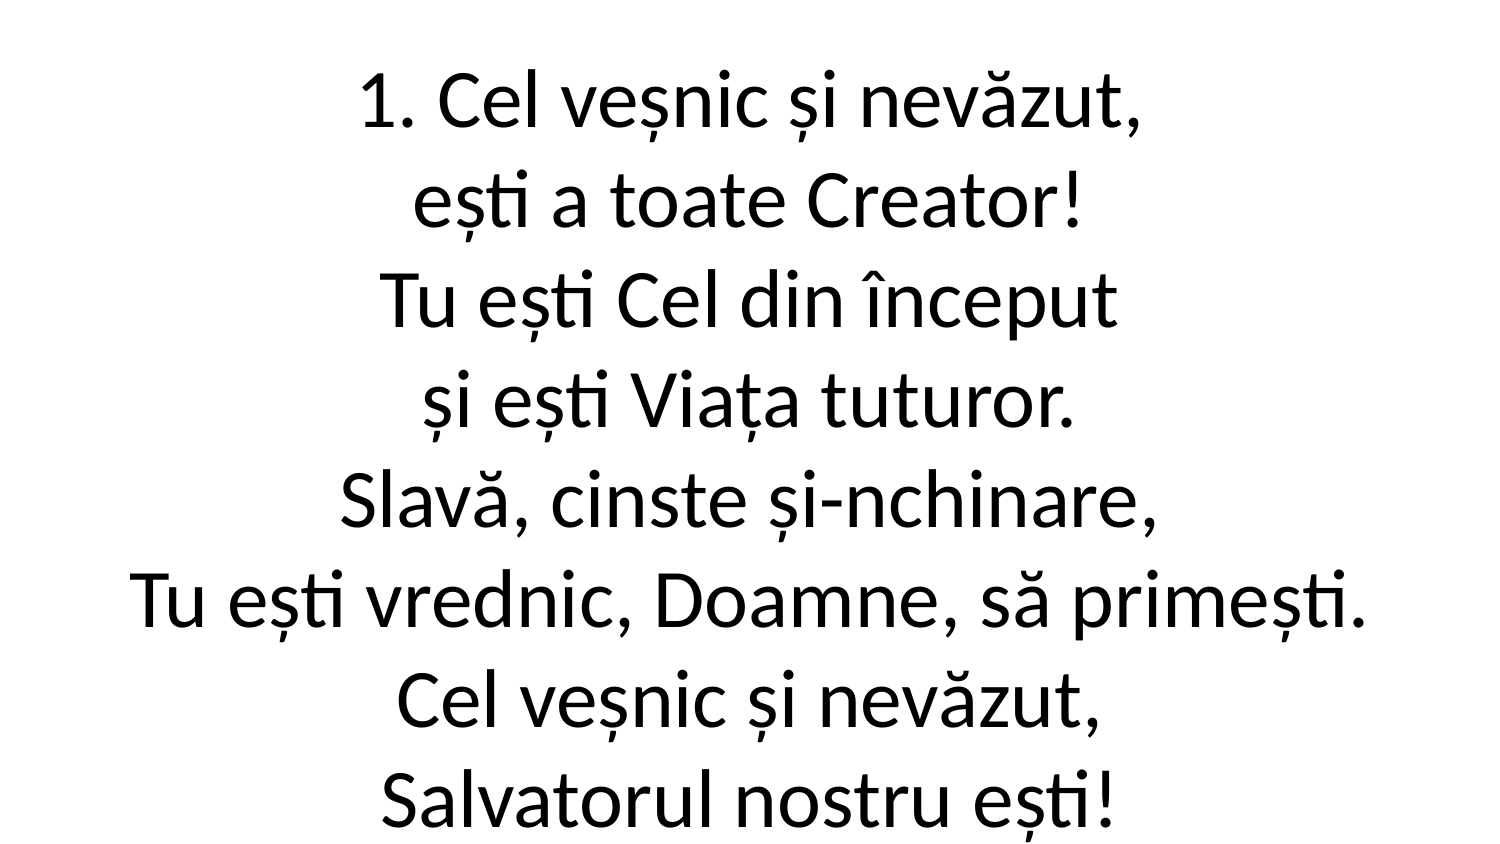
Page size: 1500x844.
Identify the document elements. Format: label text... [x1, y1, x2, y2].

text_box 1. Cel veșnic și nevăzut, ești a toate Creator! Tu ești Cel din început și ești Viața tuturor. Slavă, cinste și-nchinare, Tu ești vrednic, Doamne, să primești. Cel veșnic și nevăzut, Salvatorul nostru ești! [114, 0, 1386, 844]
